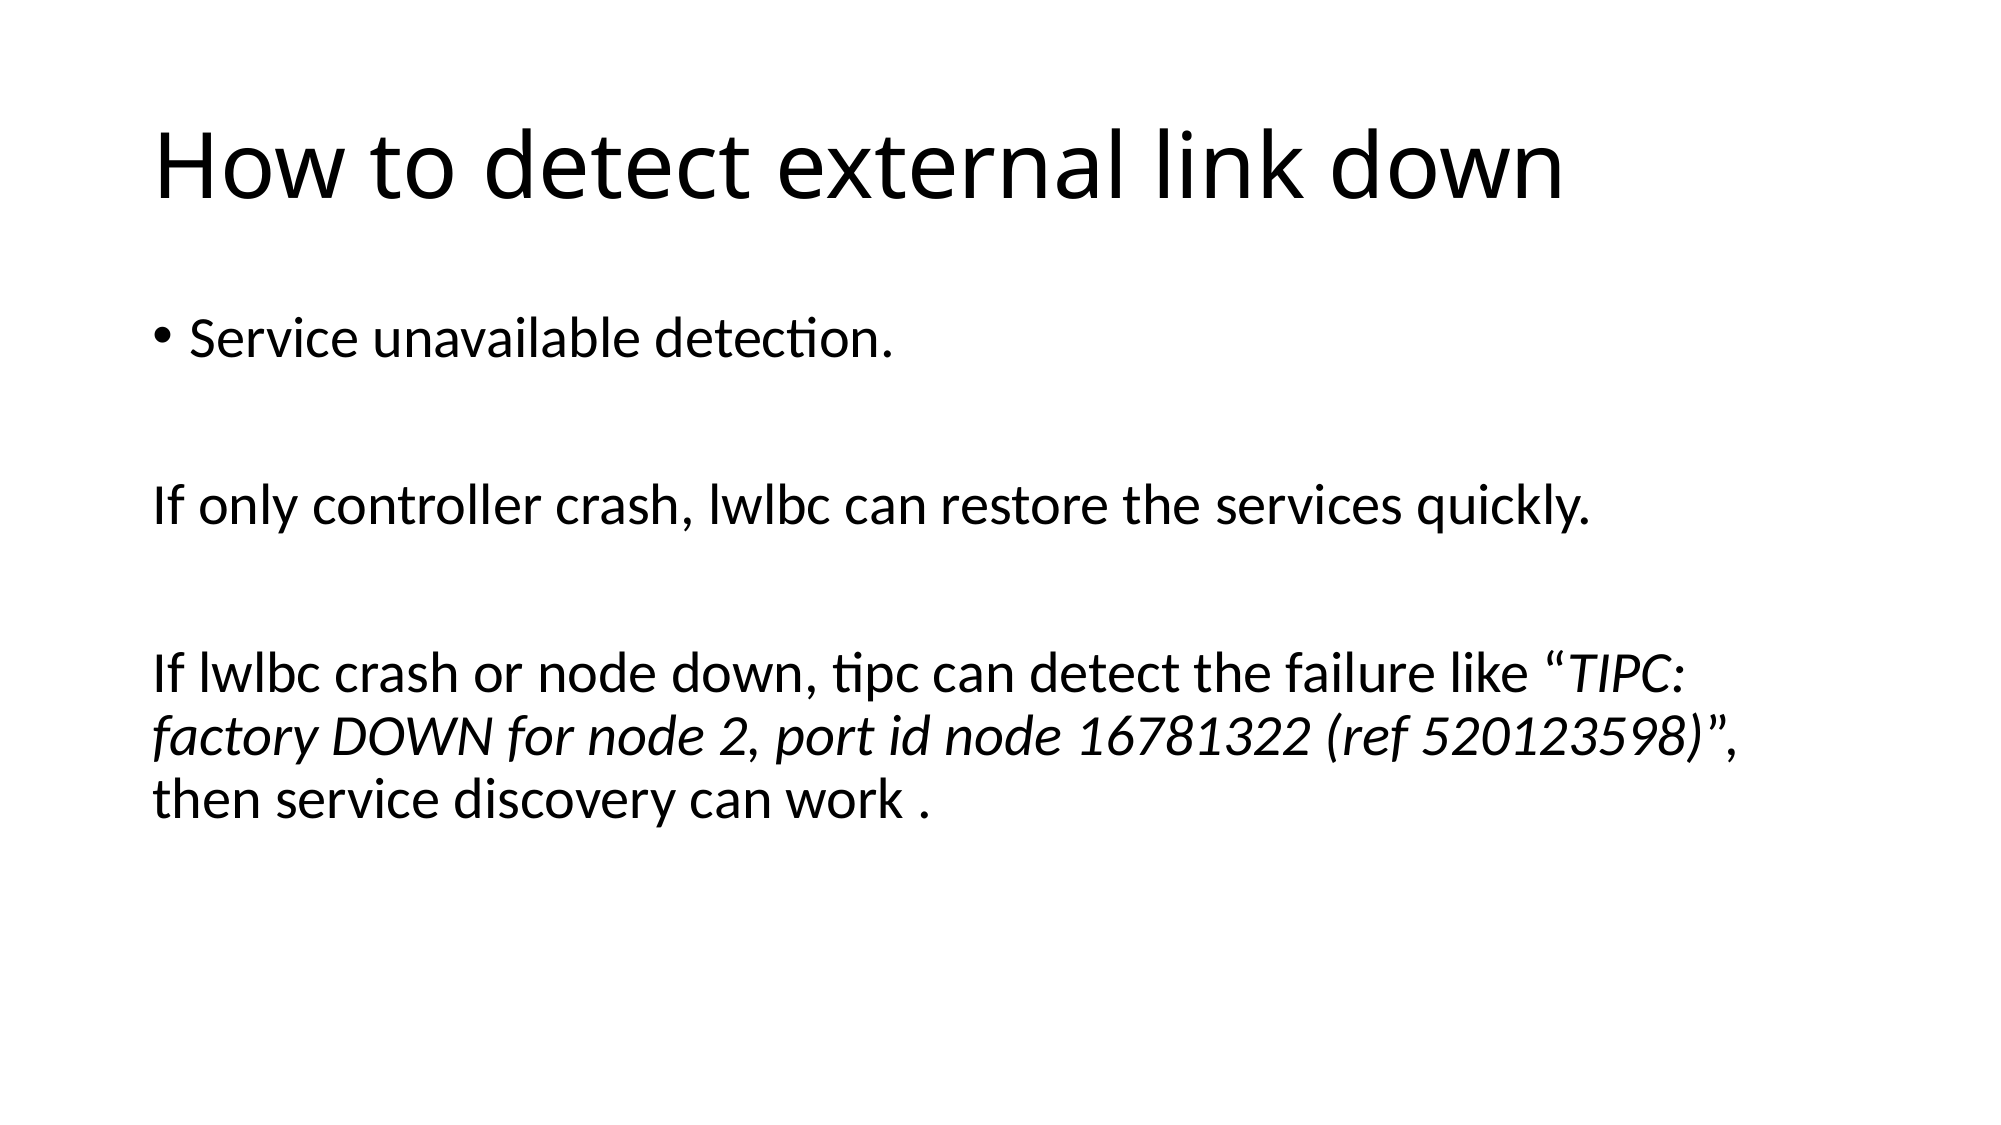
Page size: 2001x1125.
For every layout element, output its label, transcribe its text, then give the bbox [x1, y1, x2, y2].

title How to detect external link down [137, 59, 1863, 278]
list Service unavailable detection. If only controller crash, lwlbc can restore the services quickly. If lwlbc crash or node down, tipc can detect the failure like “TIPC: factory DOWN for node 2, port id node 16781322 (ref 520123598)”, then service discovery can work . [137, 299, 1863, 1014]
